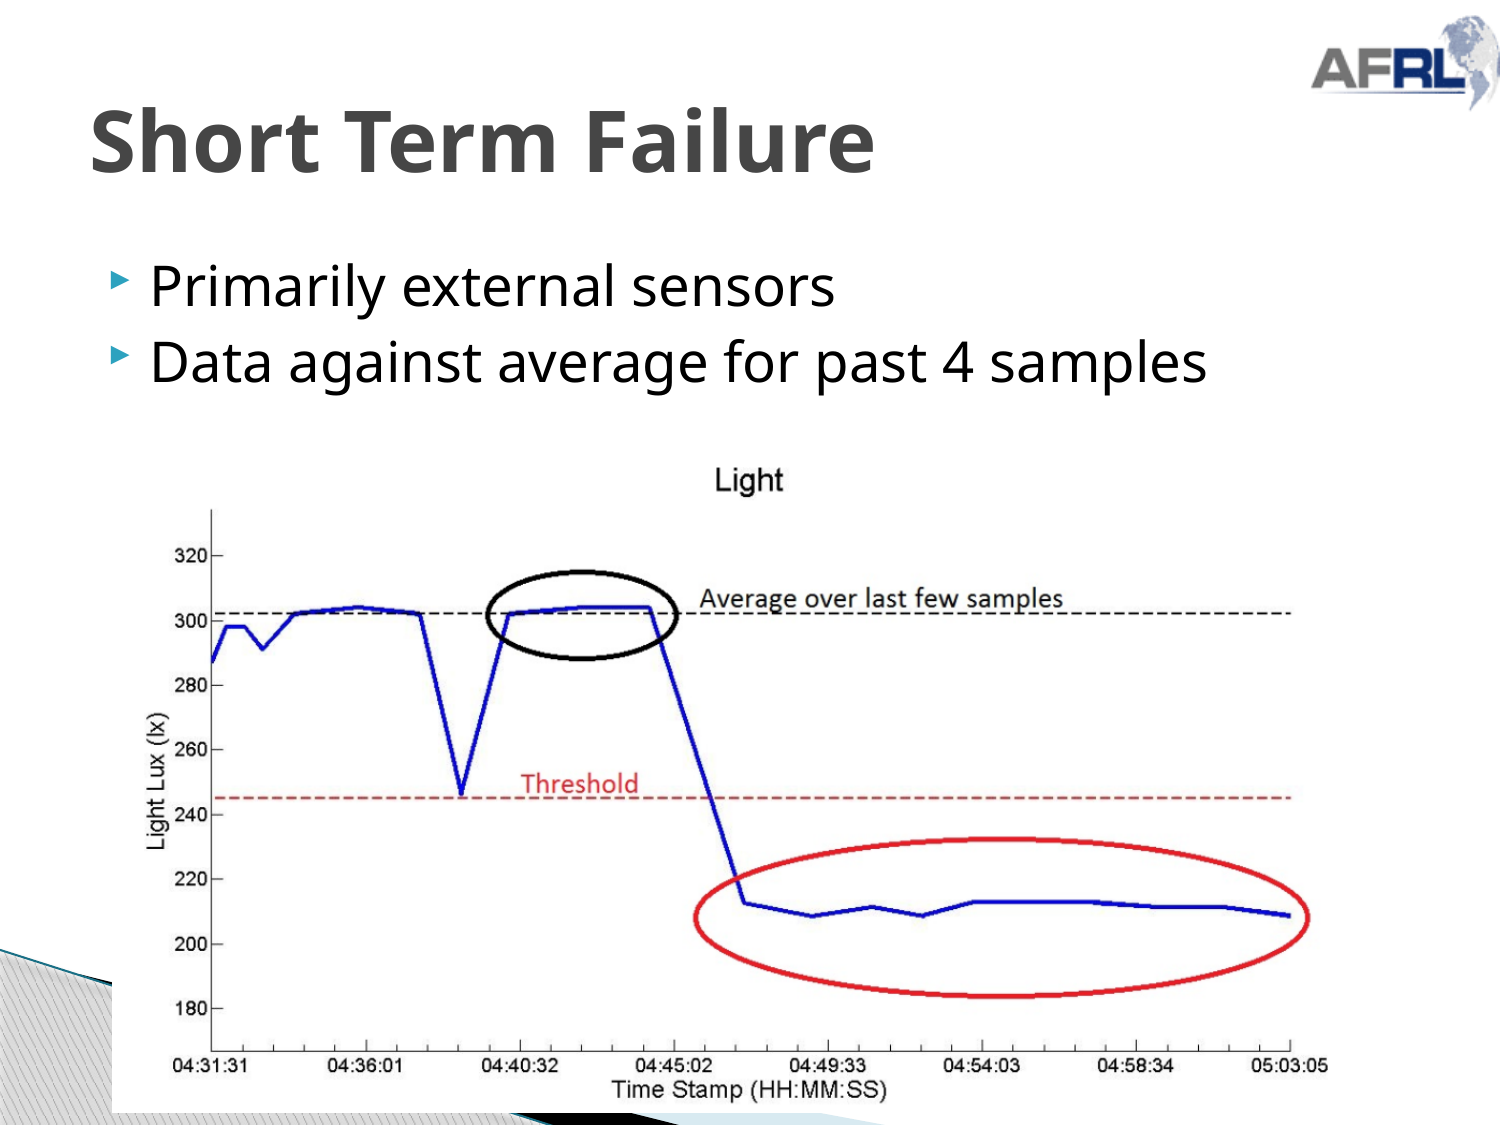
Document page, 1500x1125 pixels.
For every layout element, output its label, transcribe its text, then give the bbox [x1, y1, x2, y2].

picture [1310, 0, 1500, 121]
picture [112, 466, 1345, 1113]
list Primarily external sensors Data against average for past 4 samples [75, 243, 1425, 986]
title Short Term Failure [75, 45, 1425, 233]
